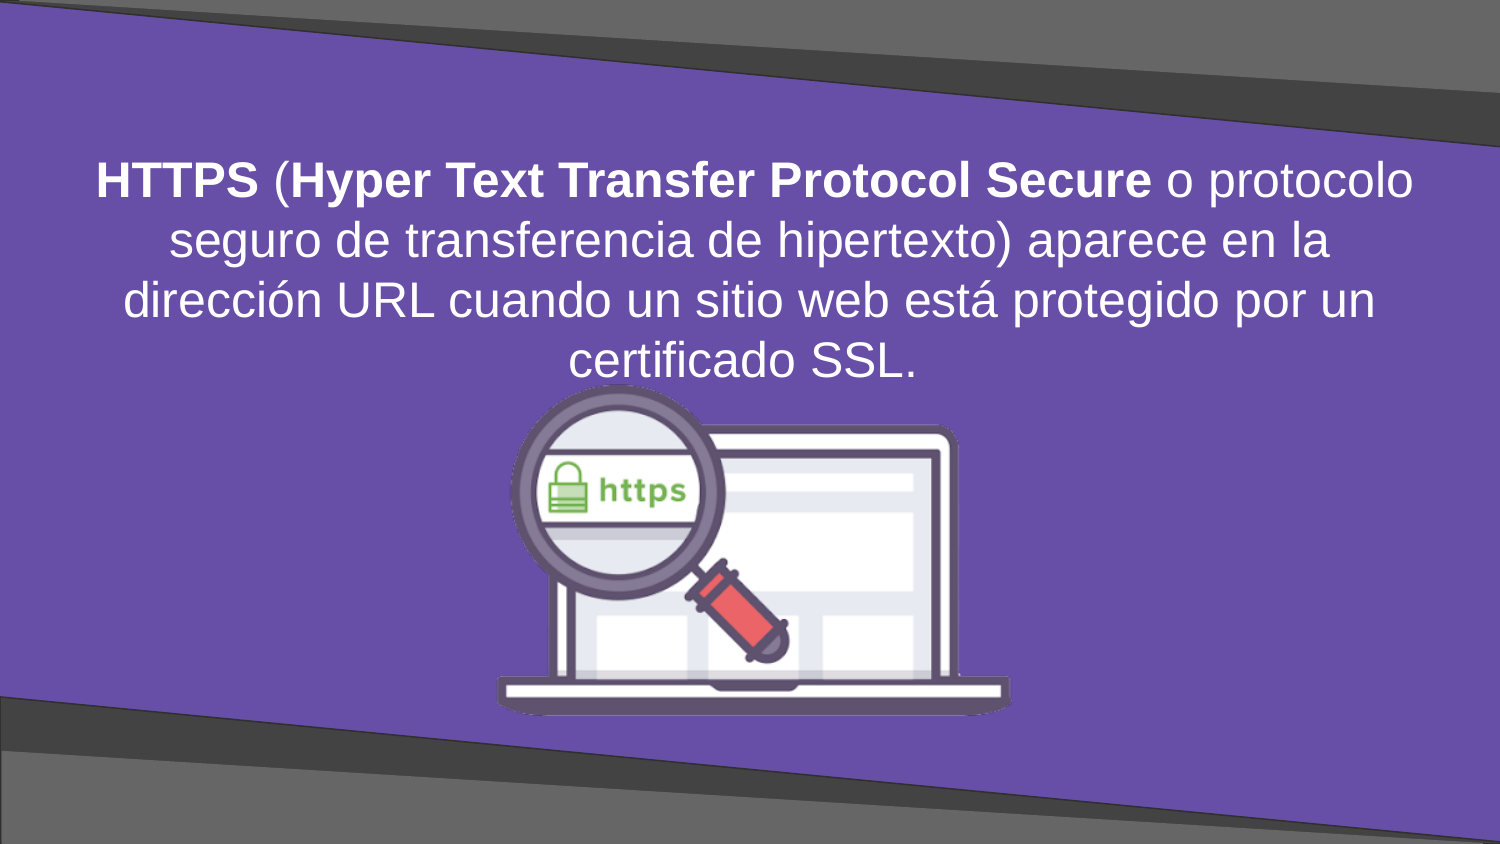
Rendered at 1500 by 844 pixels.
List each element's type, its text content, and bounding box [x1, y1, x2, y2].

text_box [2, 751, 1483, 844]
text_box [19, 0, 1500, 93]
text_box [0, 696, 428, 844]
picture [430, 291, 1070, 772]
text_box [0, 0, 1500, 147]
text_box [475, 780, 1500, 844]
text_box HTTPS (Hyper Text Transfer Protocol Secure o protocolo seguro de transferencia de hipertexto) aparece en la dirección URL cuando un sitio web está protegido por un certificado SSL. [50, 132, 1450, 539]
